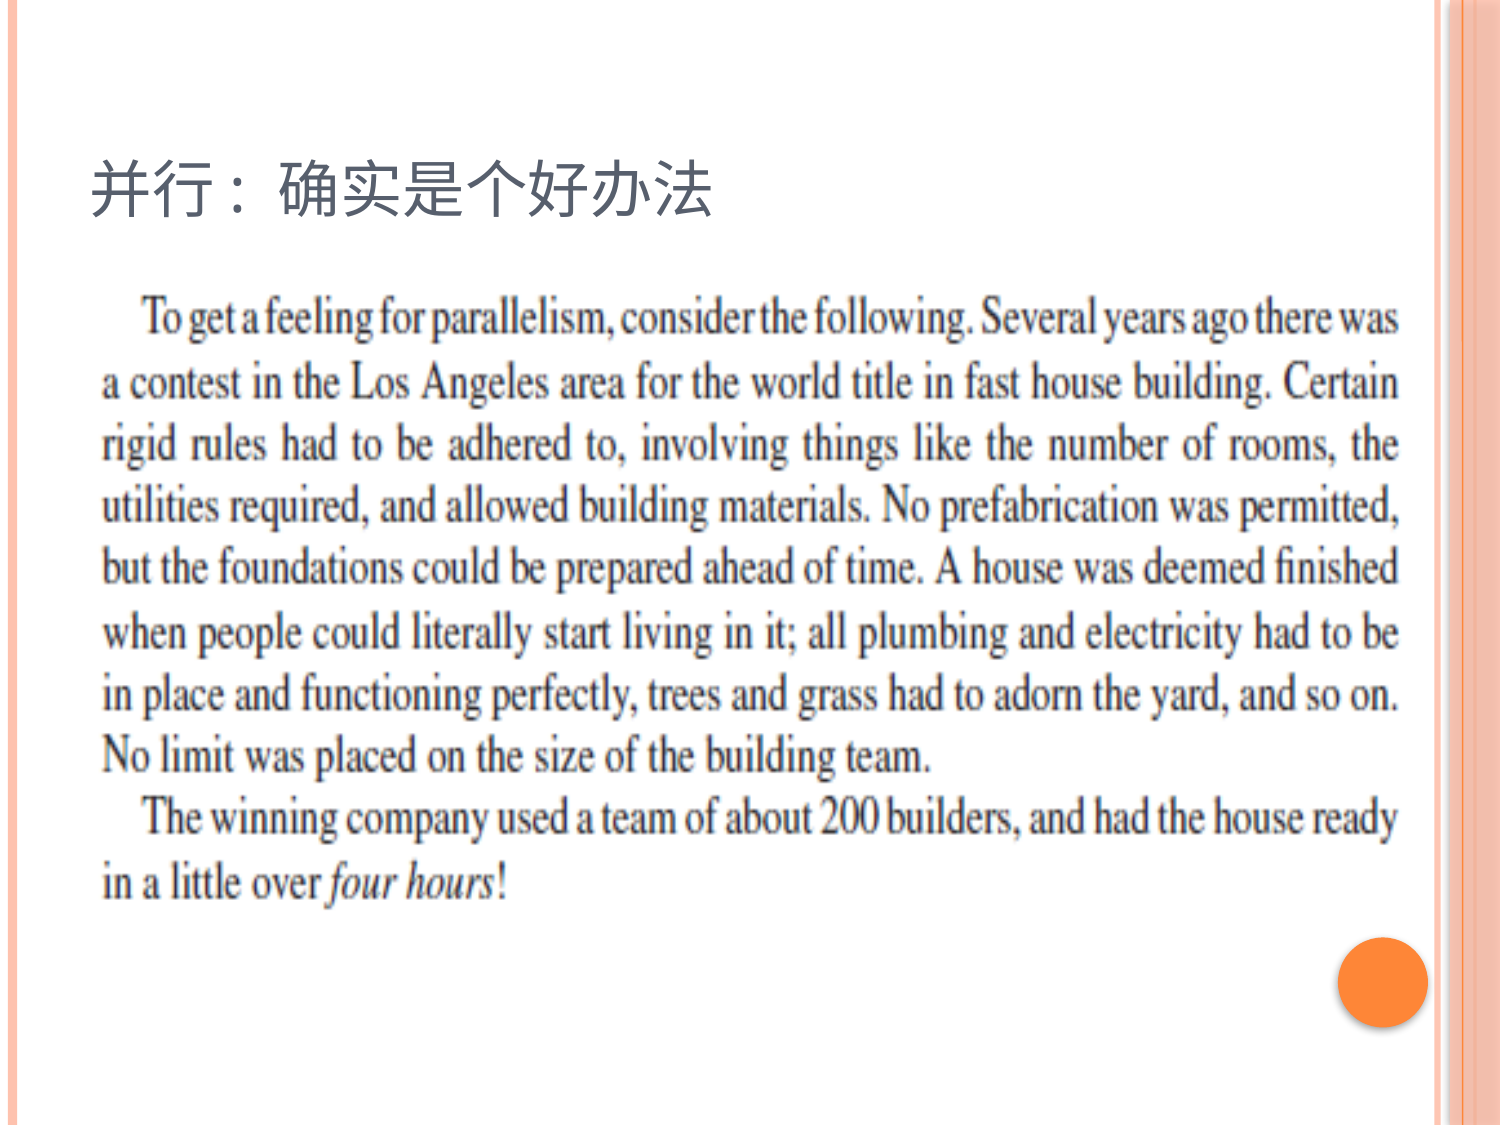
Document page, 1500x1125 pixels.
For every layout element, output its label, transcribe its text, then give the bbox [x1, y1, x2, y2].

picture [64, 290, 1413, 918]
title 并行: 确实是个好办法 [75, 45, 1300, 233]
